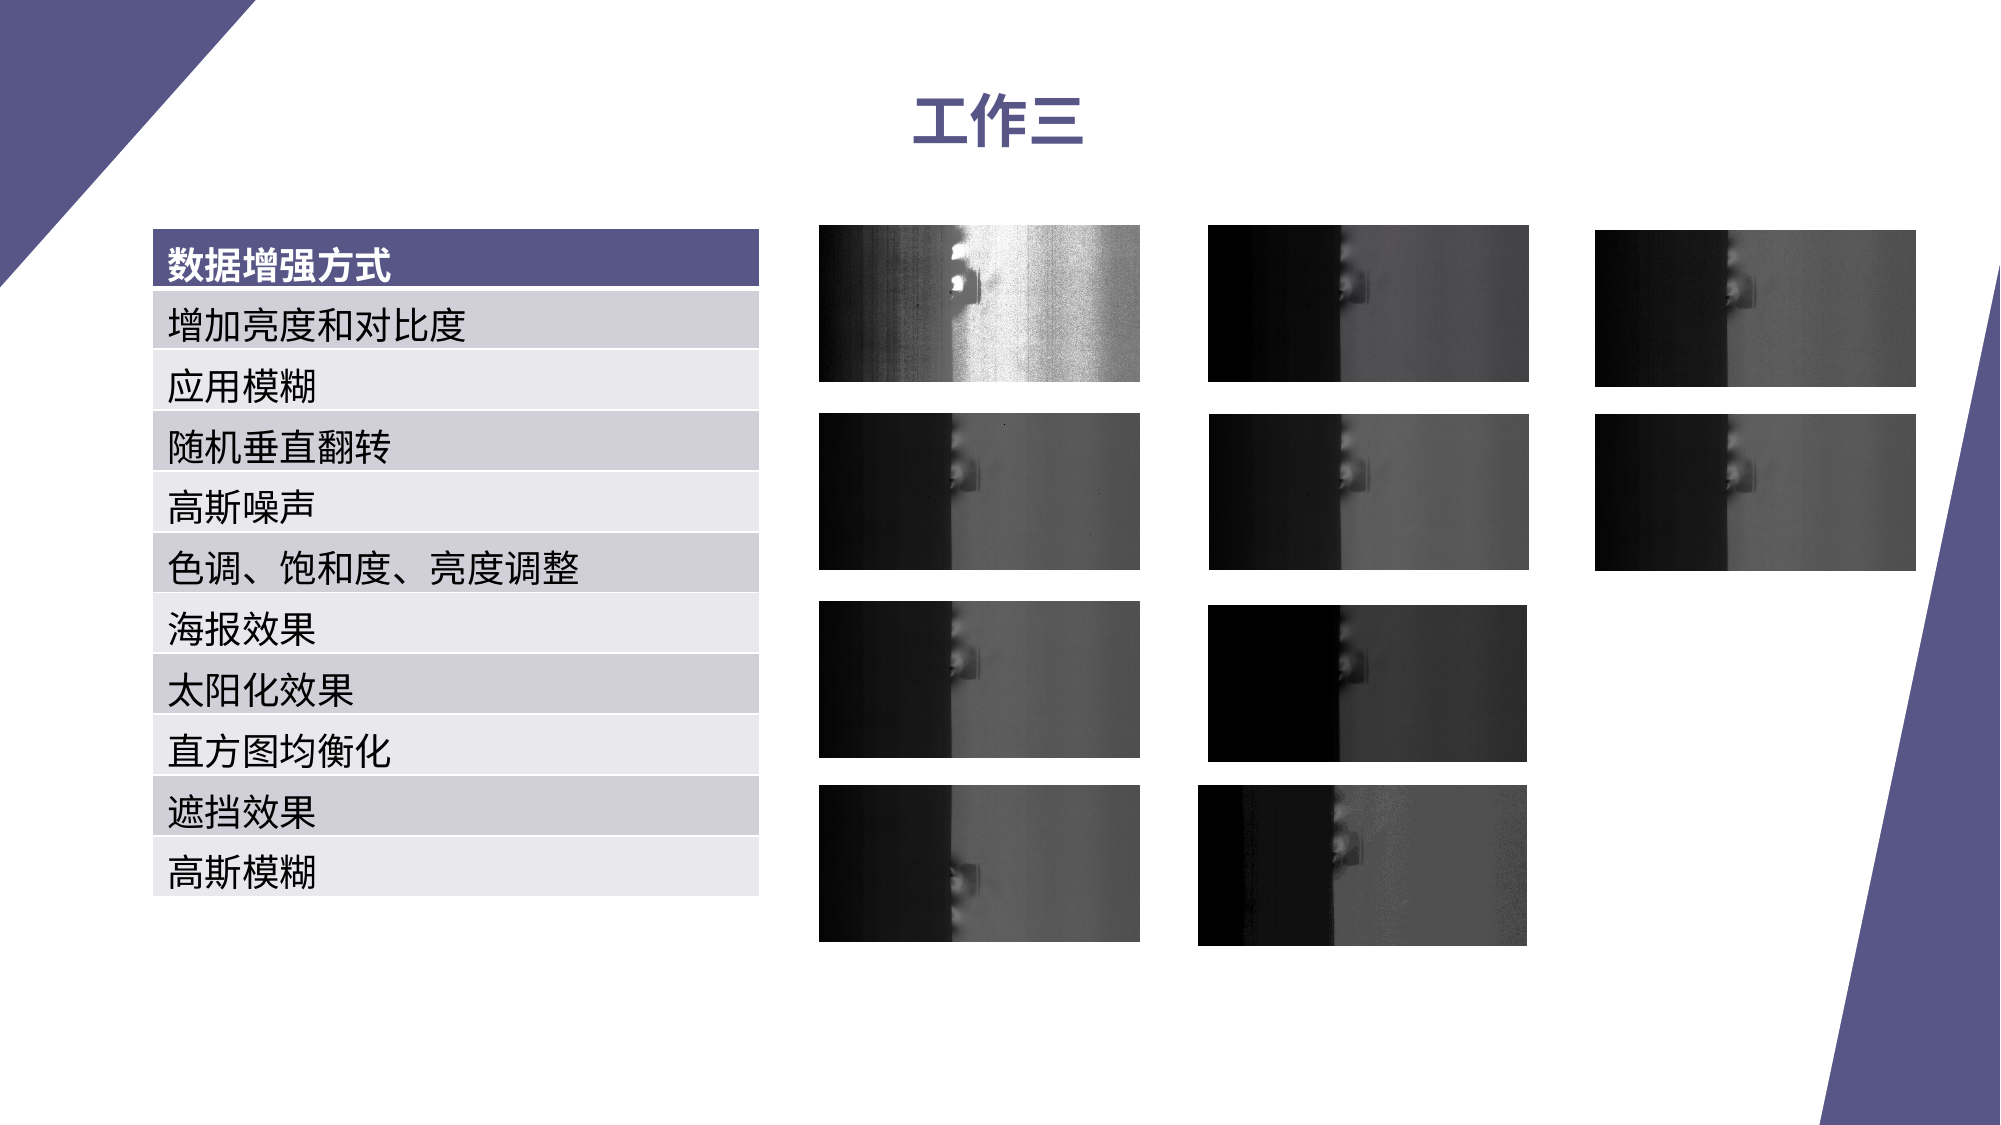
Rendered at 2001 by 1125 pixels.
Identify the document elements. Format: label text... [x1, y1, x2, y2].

picture [819, 225, 1140, 382]
table_cell 高斯噪声 [153, 472, 759, 531]
picture [1595, 229, 1916, 387]
table_cell 高斯模糊 [153, 837, 759, 896]
table_cell 直方图均衡化 [153, 715, 759, 774]
picture [1208, 225, 1529, 382]
table_cell 遮挡效果 [153, 776, 759, 835]
table_header 数据增强方式 [153, 229, 759, 286]
table_cell 增加亮度和对比度 [153, 291, 759, 348]
text_box [1817, 259, 2000, 1125]
picture [819, 785, 1140, 942]
text_box 工作三 [896, 76, 1102, 162]
table_cell 太阳化效果 [153, 654, 759, 713]
table_cell 应用模糊 [153, 350, 759, 409]
table_cell 随机垂直翻转 [153, 411, 759, 470]
picture [1208, 605, 1527, 762]
table_cell 海报效果 [153, 593, 759, 652]
picture [819, 413, 1140, 570]
table_cell 色调、饱和度、亮度调整 [153, 533, 759, 592]
picture [1209, 414, 1529, 570]
picture [819, 601, 1140, 758]
text_box [0, 0, 259, 291]
picture [1595, 414, 1916, 571]
picture [1198, 785, 1527, 946]
